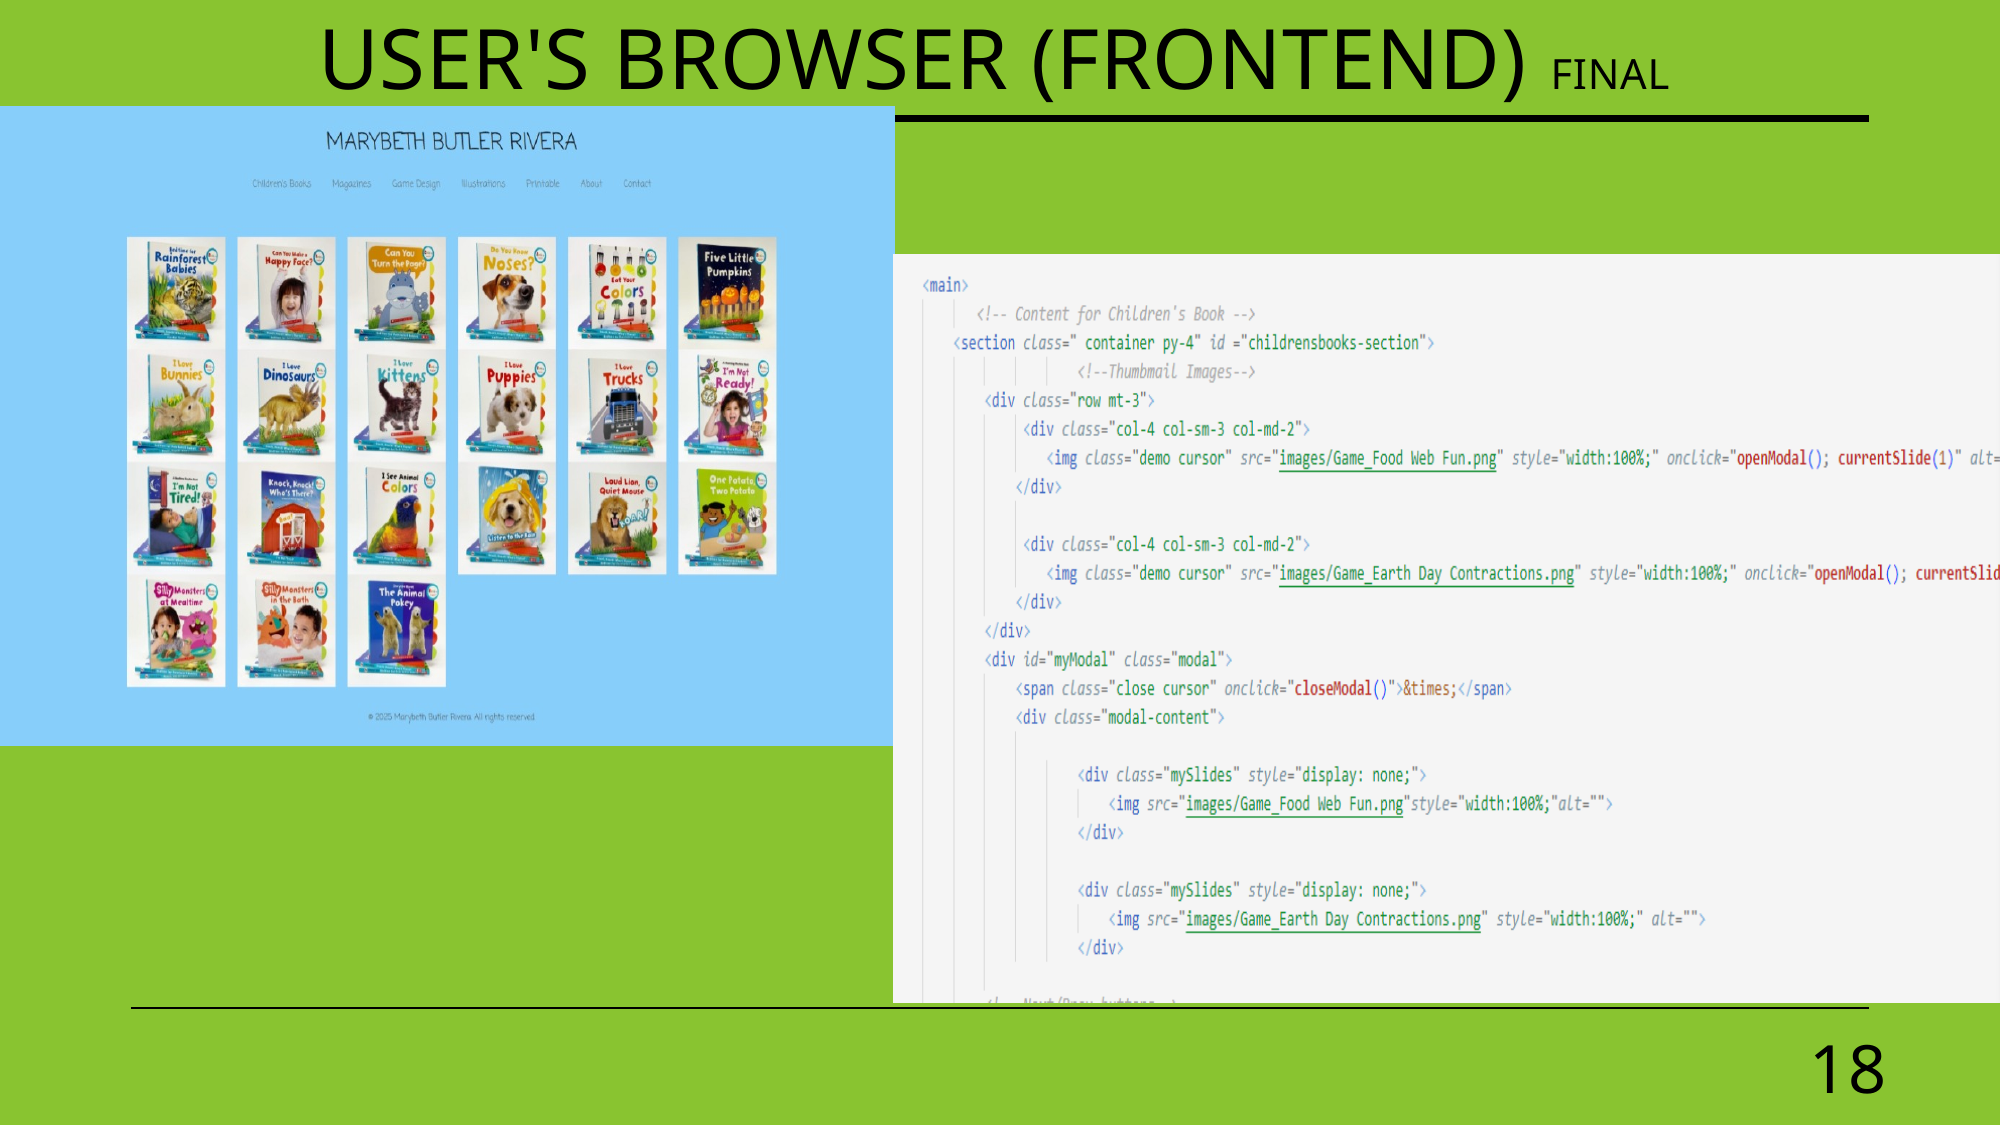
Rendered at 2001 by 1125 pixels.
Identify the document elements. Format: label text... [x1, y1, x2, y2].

slide_number 18 [1791, 1042, 1902, 1103]
title USER'S BROWSER (FRONTEND) final [117, 0, 1872, 214]
picture [0, 106, 2000, 1003]
